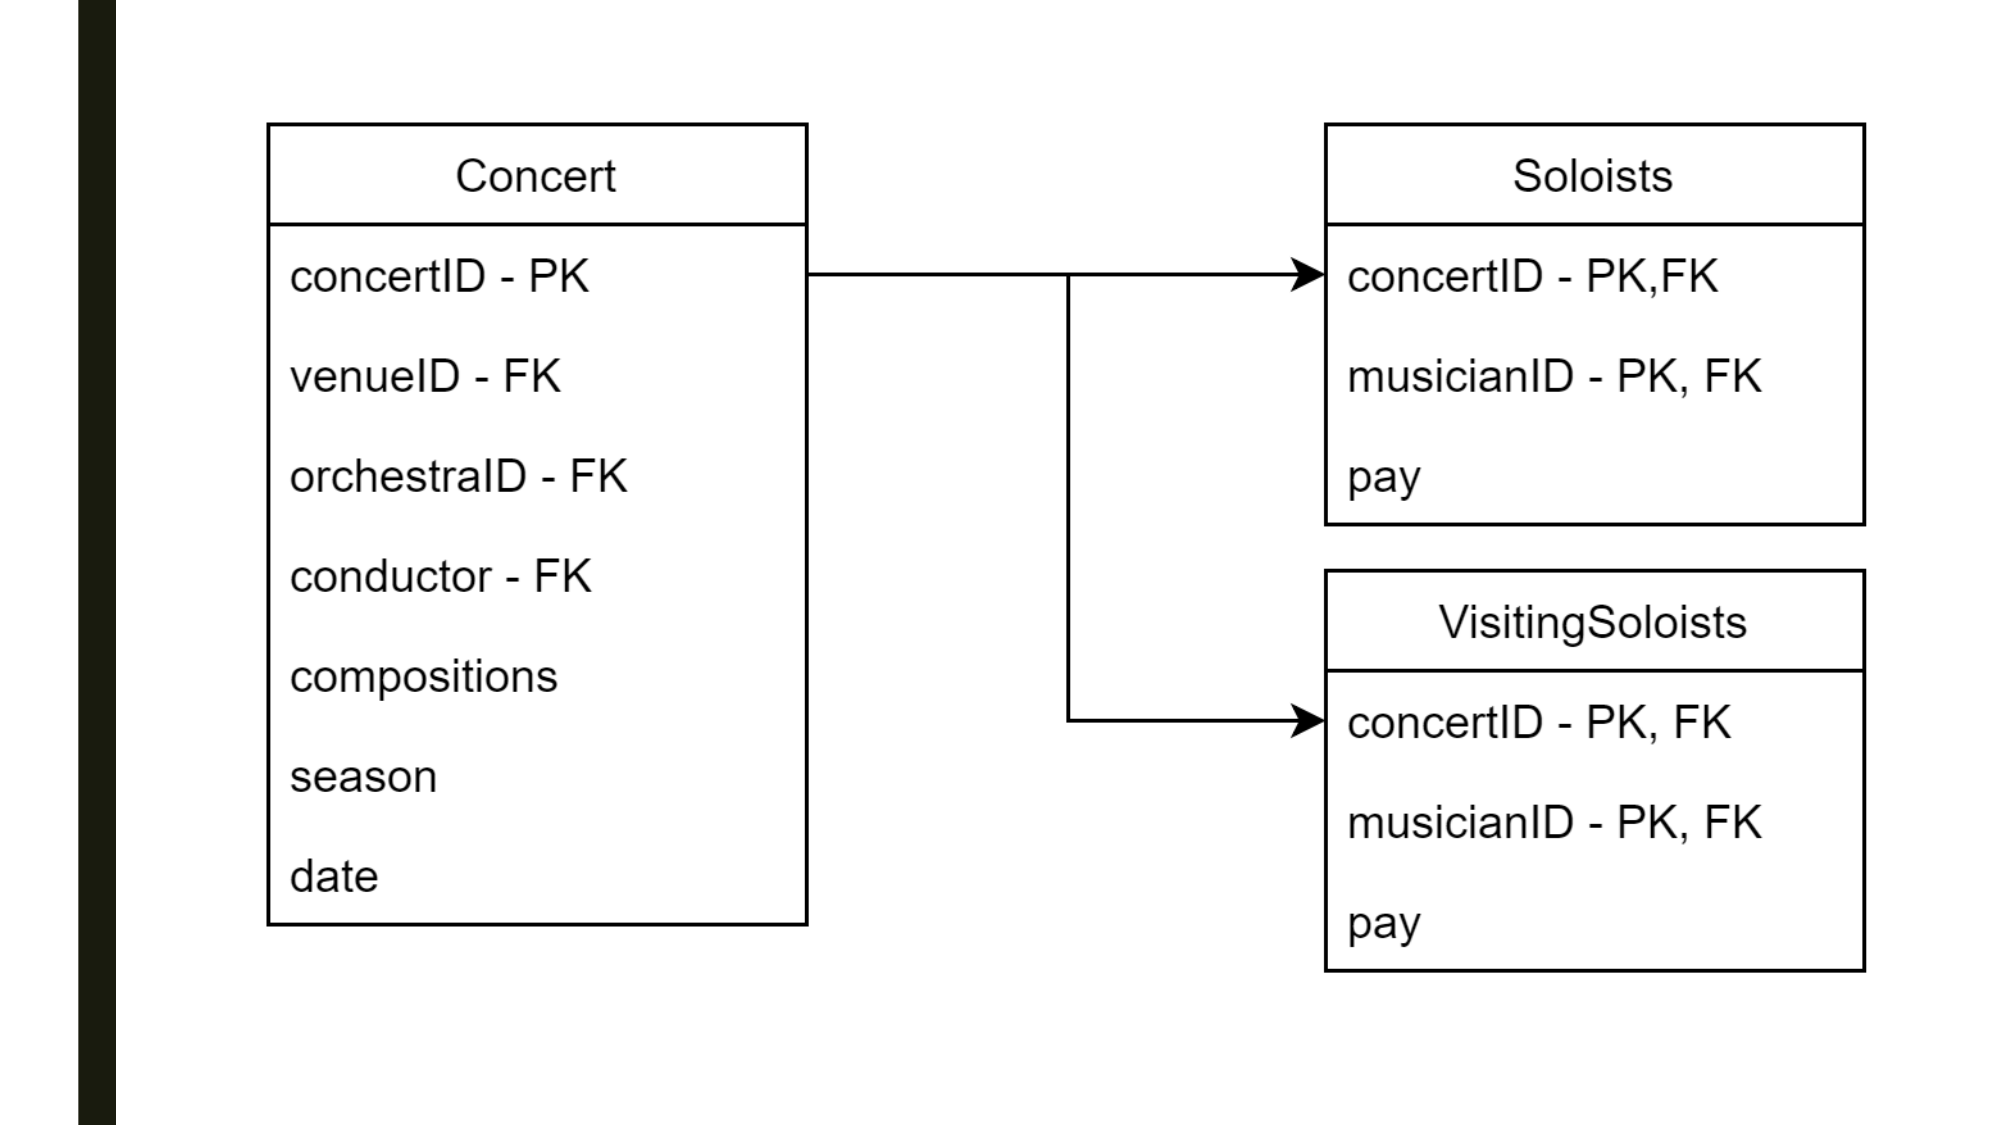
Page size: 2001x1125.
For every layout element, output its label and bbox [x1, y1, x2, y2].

picture [241, 97, 1892, 1010]
